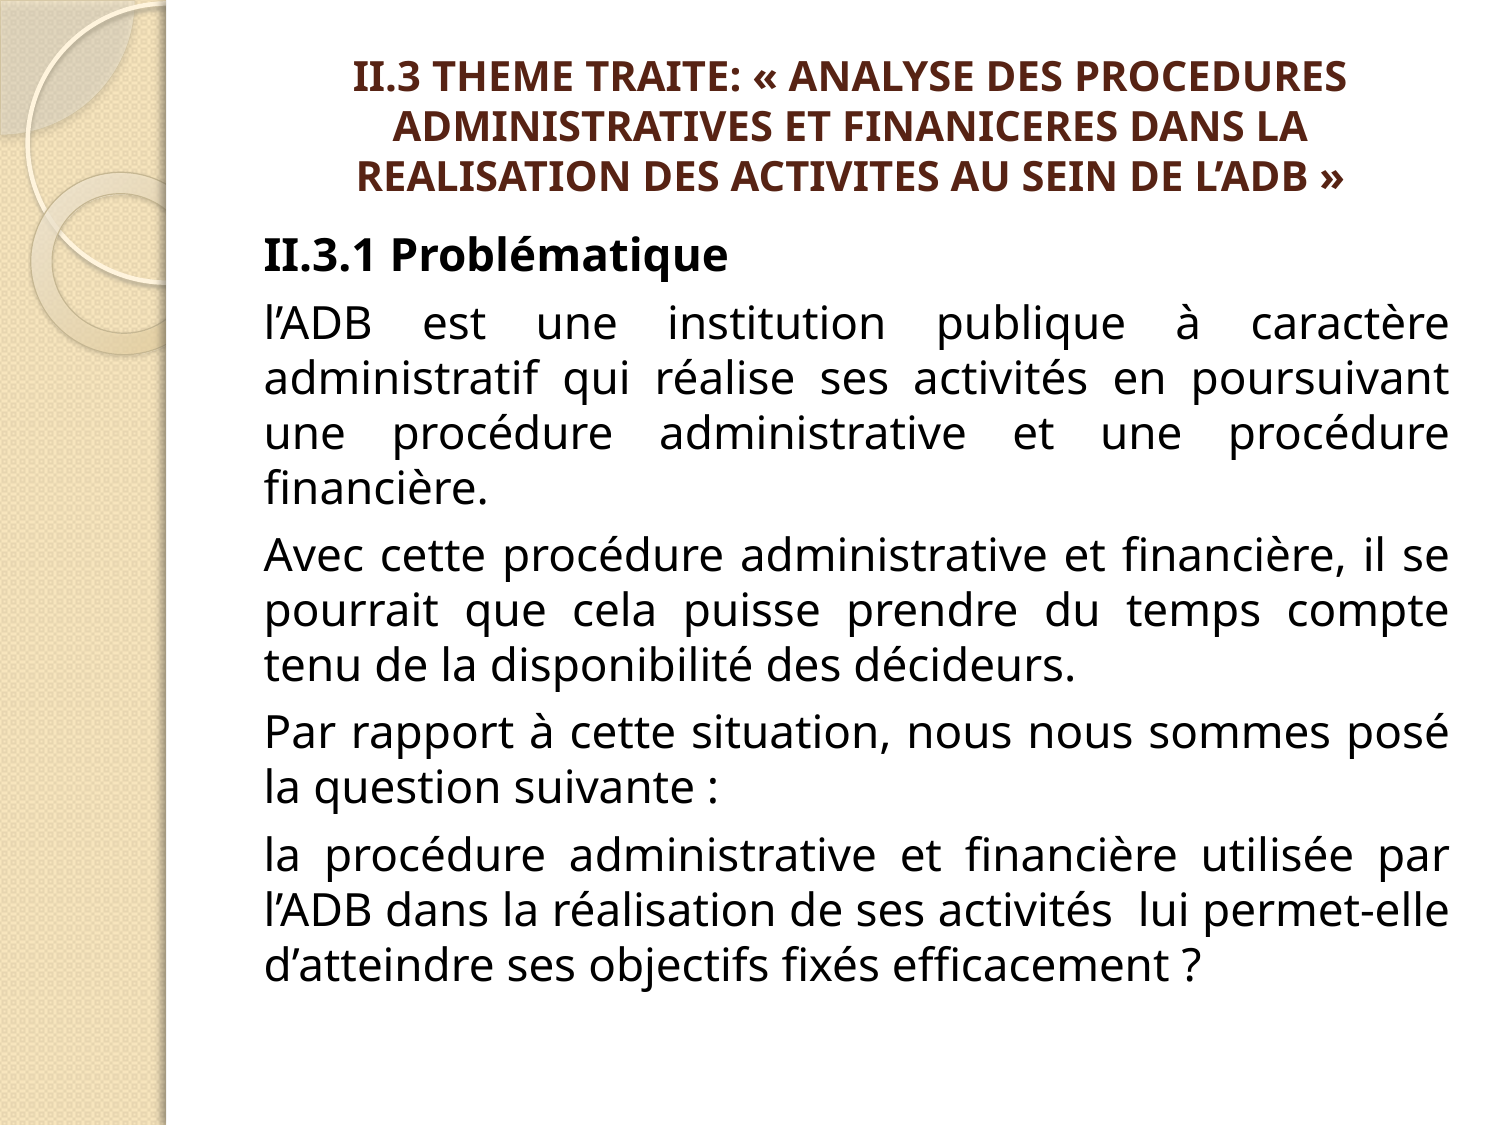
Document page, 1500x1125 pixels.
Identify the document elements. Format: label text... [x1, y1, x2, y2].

list II.3.1 Problématique l’ADB est une institution publique à caractère administratif qui réalise ses activités en poursuivant une procédure administrative et une procédure financière. Avec cette procédure administrative et financière, il se pourrait que cela puisse prendre du temps compte tenu de la disponibilité des décideurs. Par rapport à cette situation, nous nous sommes posé la question suivante : la procédure administrative et financière utilisée par l’ADB dans la réalisation de ses activités lui permet-elle d’atteindre ses objectifs fixés efficacement ? [235, 218, 1466, 1006]
title II.3 THEME TRAITE: « ANALYSE DES PROCEDURES ADMINISTRATIVES ET FINANICERES DANS LA REALISATION DES ACTIVITES AU SEIN DE L’ADB » [235, 30, 1466, 218]
